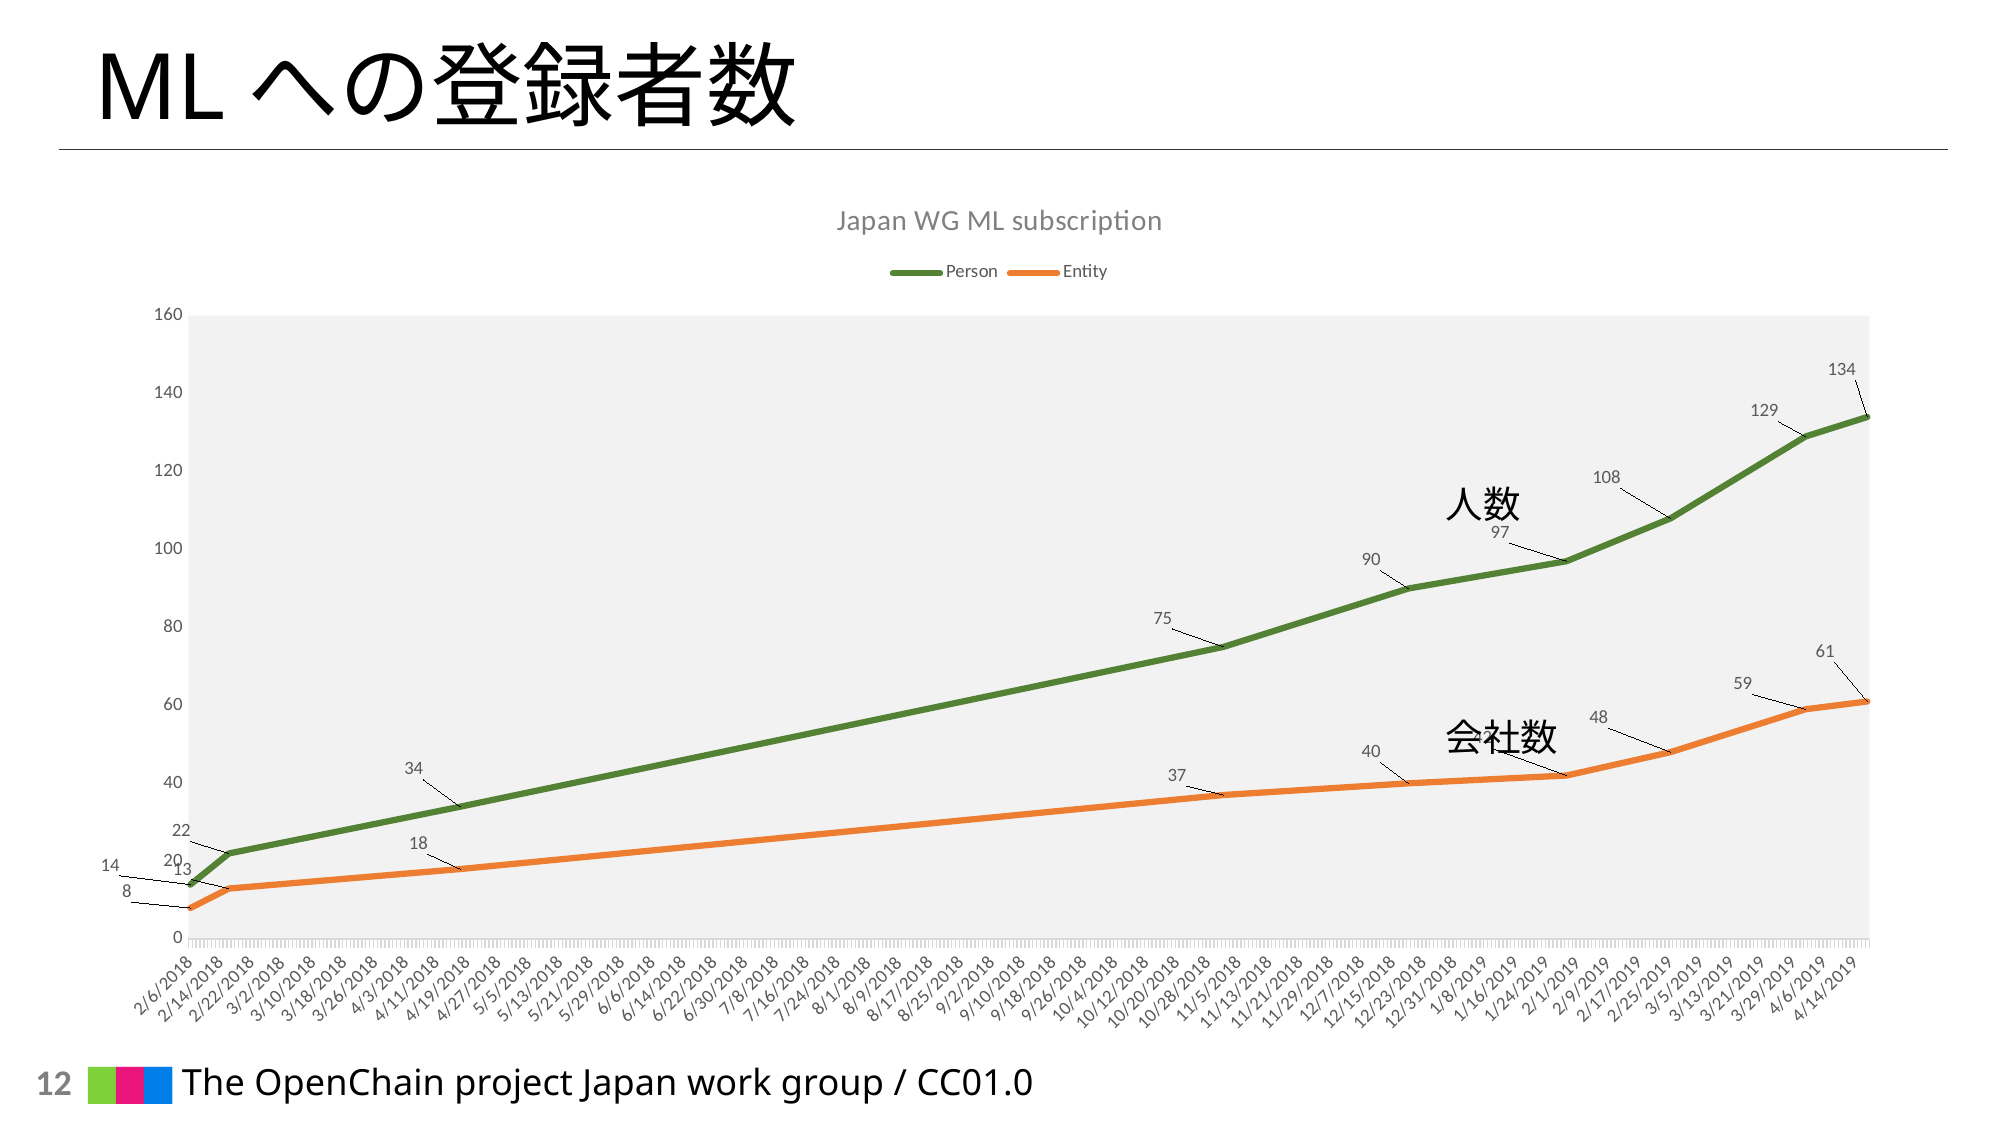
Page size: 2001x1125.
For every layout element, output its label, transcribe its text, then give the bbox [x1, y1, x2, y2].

title MLへの登録者数 [94, 7, 1906, 138]
chart [94, 174, 1906, 1052]
